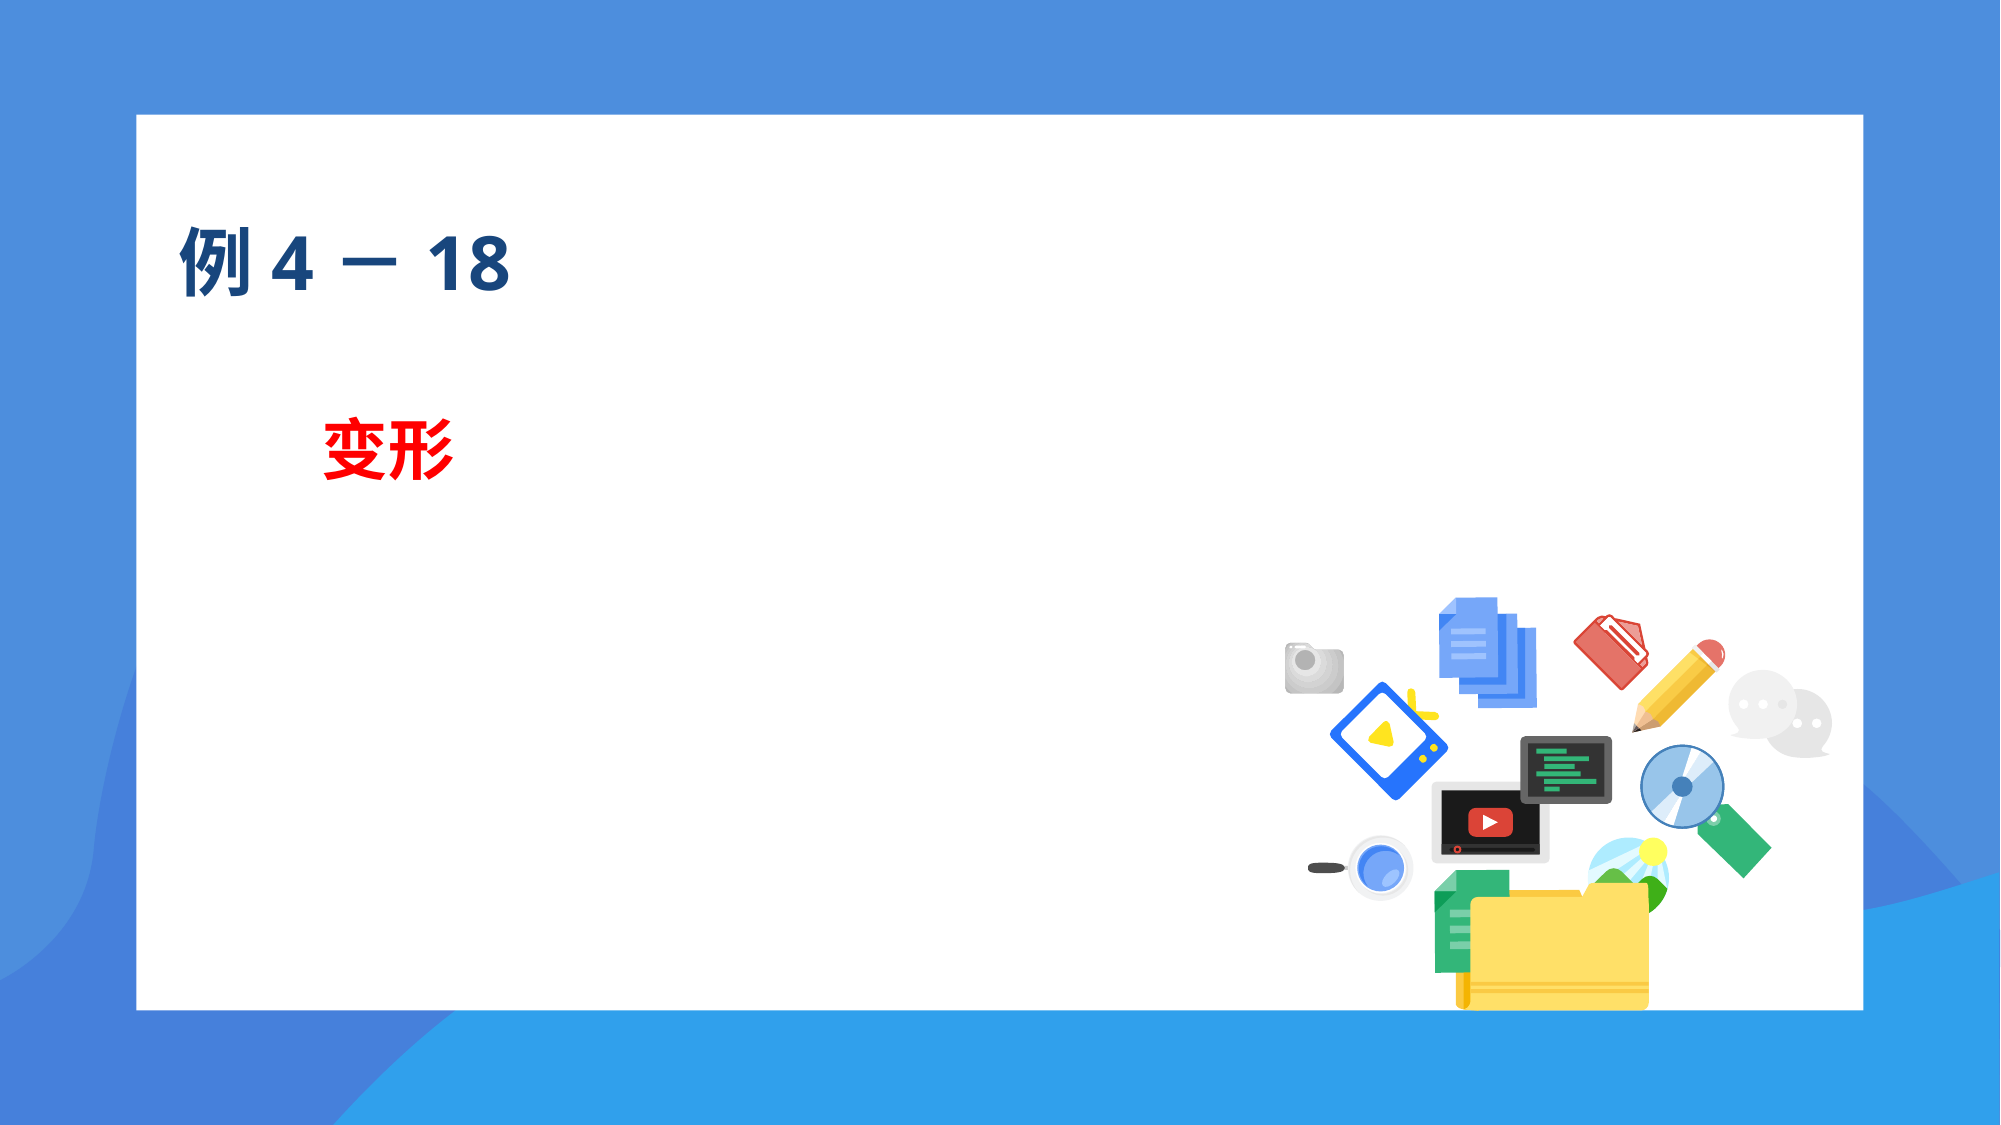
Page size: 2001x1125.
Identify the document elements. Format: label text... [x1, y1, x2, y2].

list 变形 [189, 384, 1842, 658]
title 例4－18 [163, 176, 1053, 314]
